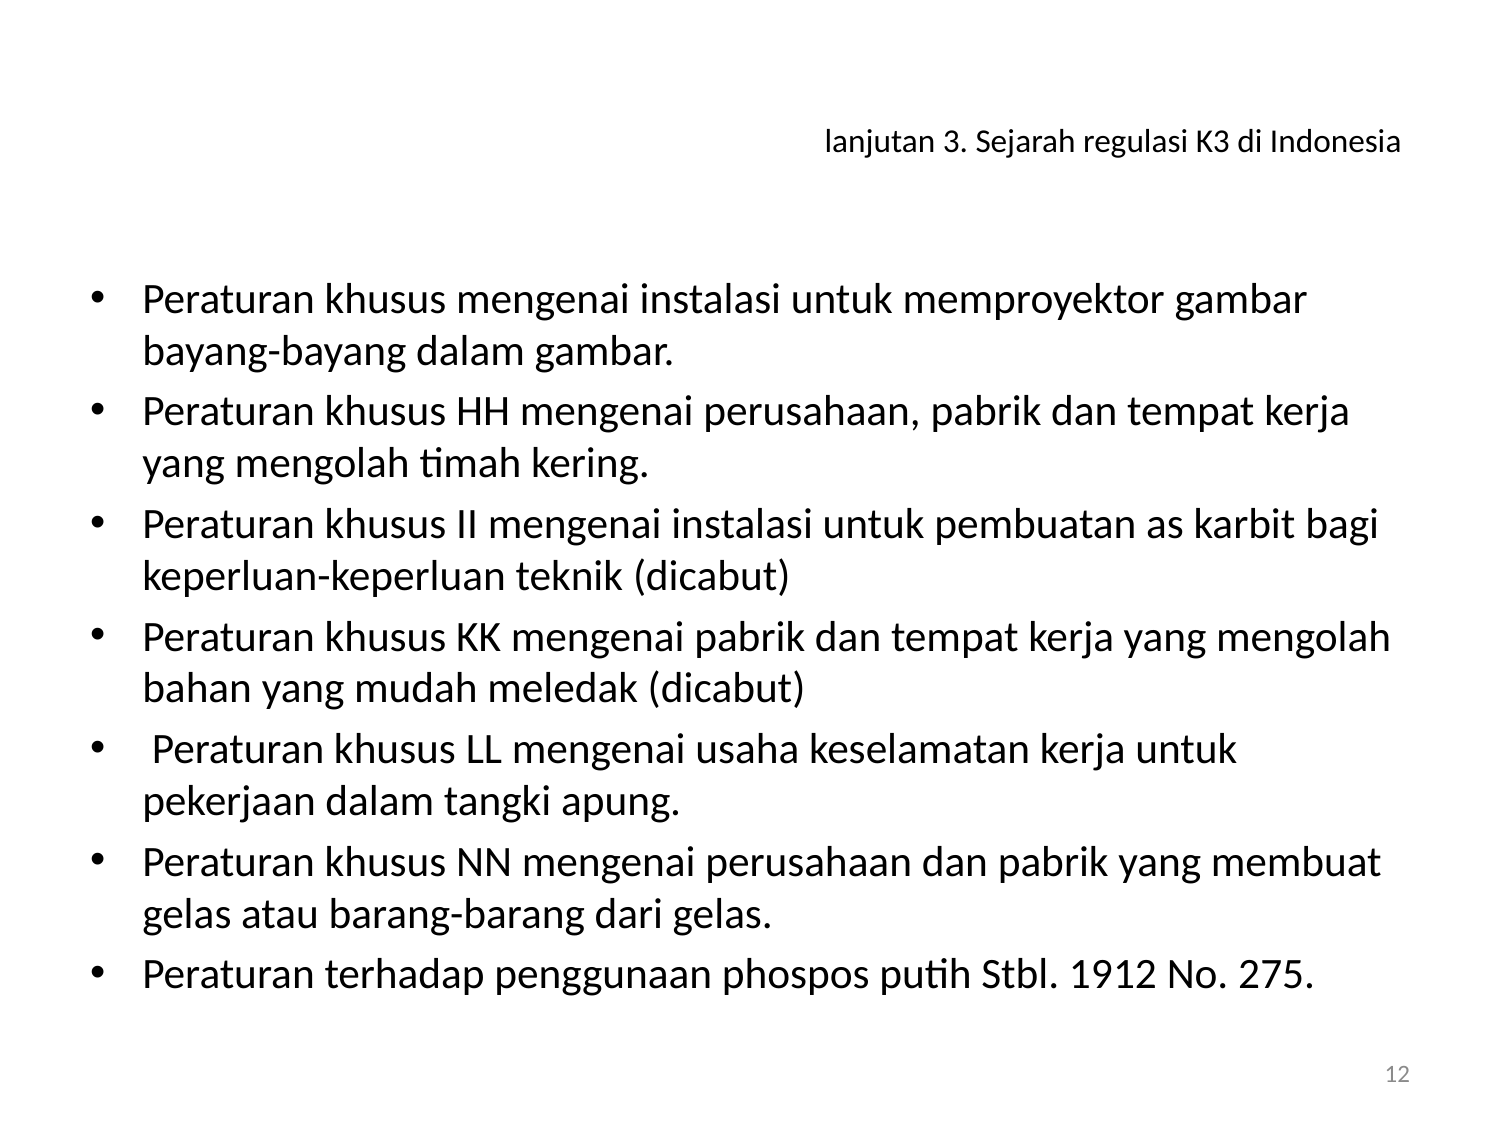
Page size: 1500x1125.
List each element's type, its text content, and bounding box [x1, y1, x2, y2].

slide_number 12 [1074, 1042, 1425, 1103]
list Peraturan khusus mengenai instalasi untuk memproyektor gambar bayang-bayang dalam gambar. Peraturan khusus HH mengenai perusahaan, pabrik dan tempat kerja yang mengolah timah kering. Peraturan khusus II mengenai instalasi untuk pembuatan as karbit bagi keperluan-keperluan teknik (dicabut) Peraturan khusus KK mengenai pabrik dan tempat kerja yang mengolah bahan yang mudah meledak (dicabut) Peraturan khusus LL mengenai usaha keselamatan kerja untuk pekerjaan dalam tangki apung. Peraturan khusus NN mengenai perusahaan dan pabrik yang membuat gelas atau barang-barang dari gelas. Peraturan terhadap penggunaan phospos putih Stbl. 1912 No. 275. [75, 262, 1425, 1005]
title lanjutan 3. Sejarah regulasi K3 di Indonesia [75, 45, 1425, 233]
